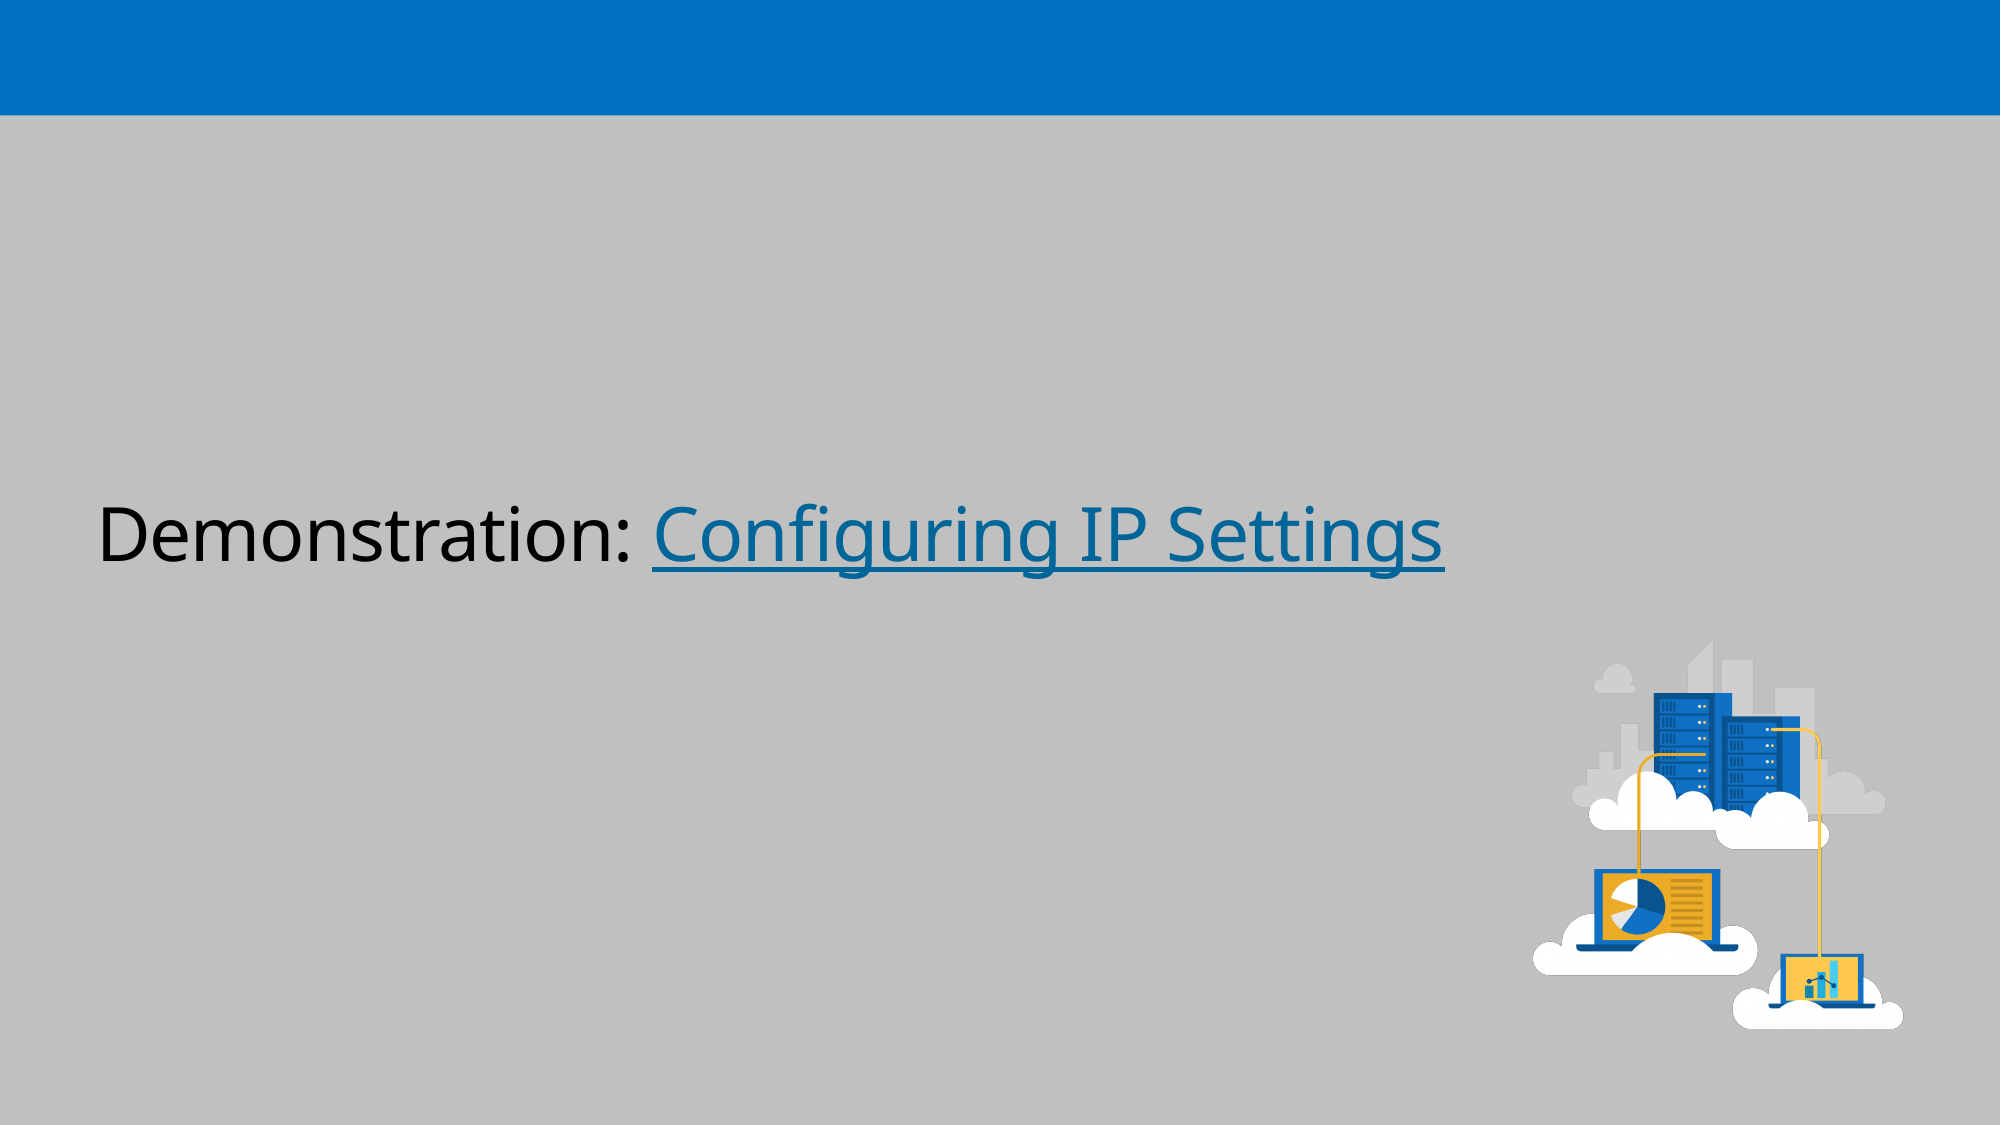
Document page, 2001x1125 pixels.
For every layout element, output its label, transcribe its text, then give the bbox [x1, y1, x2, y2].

title Demonstration: Configuring IP Settings [96, 498, 1596, 580]
picture [1532, 639, 1905, 1029]
